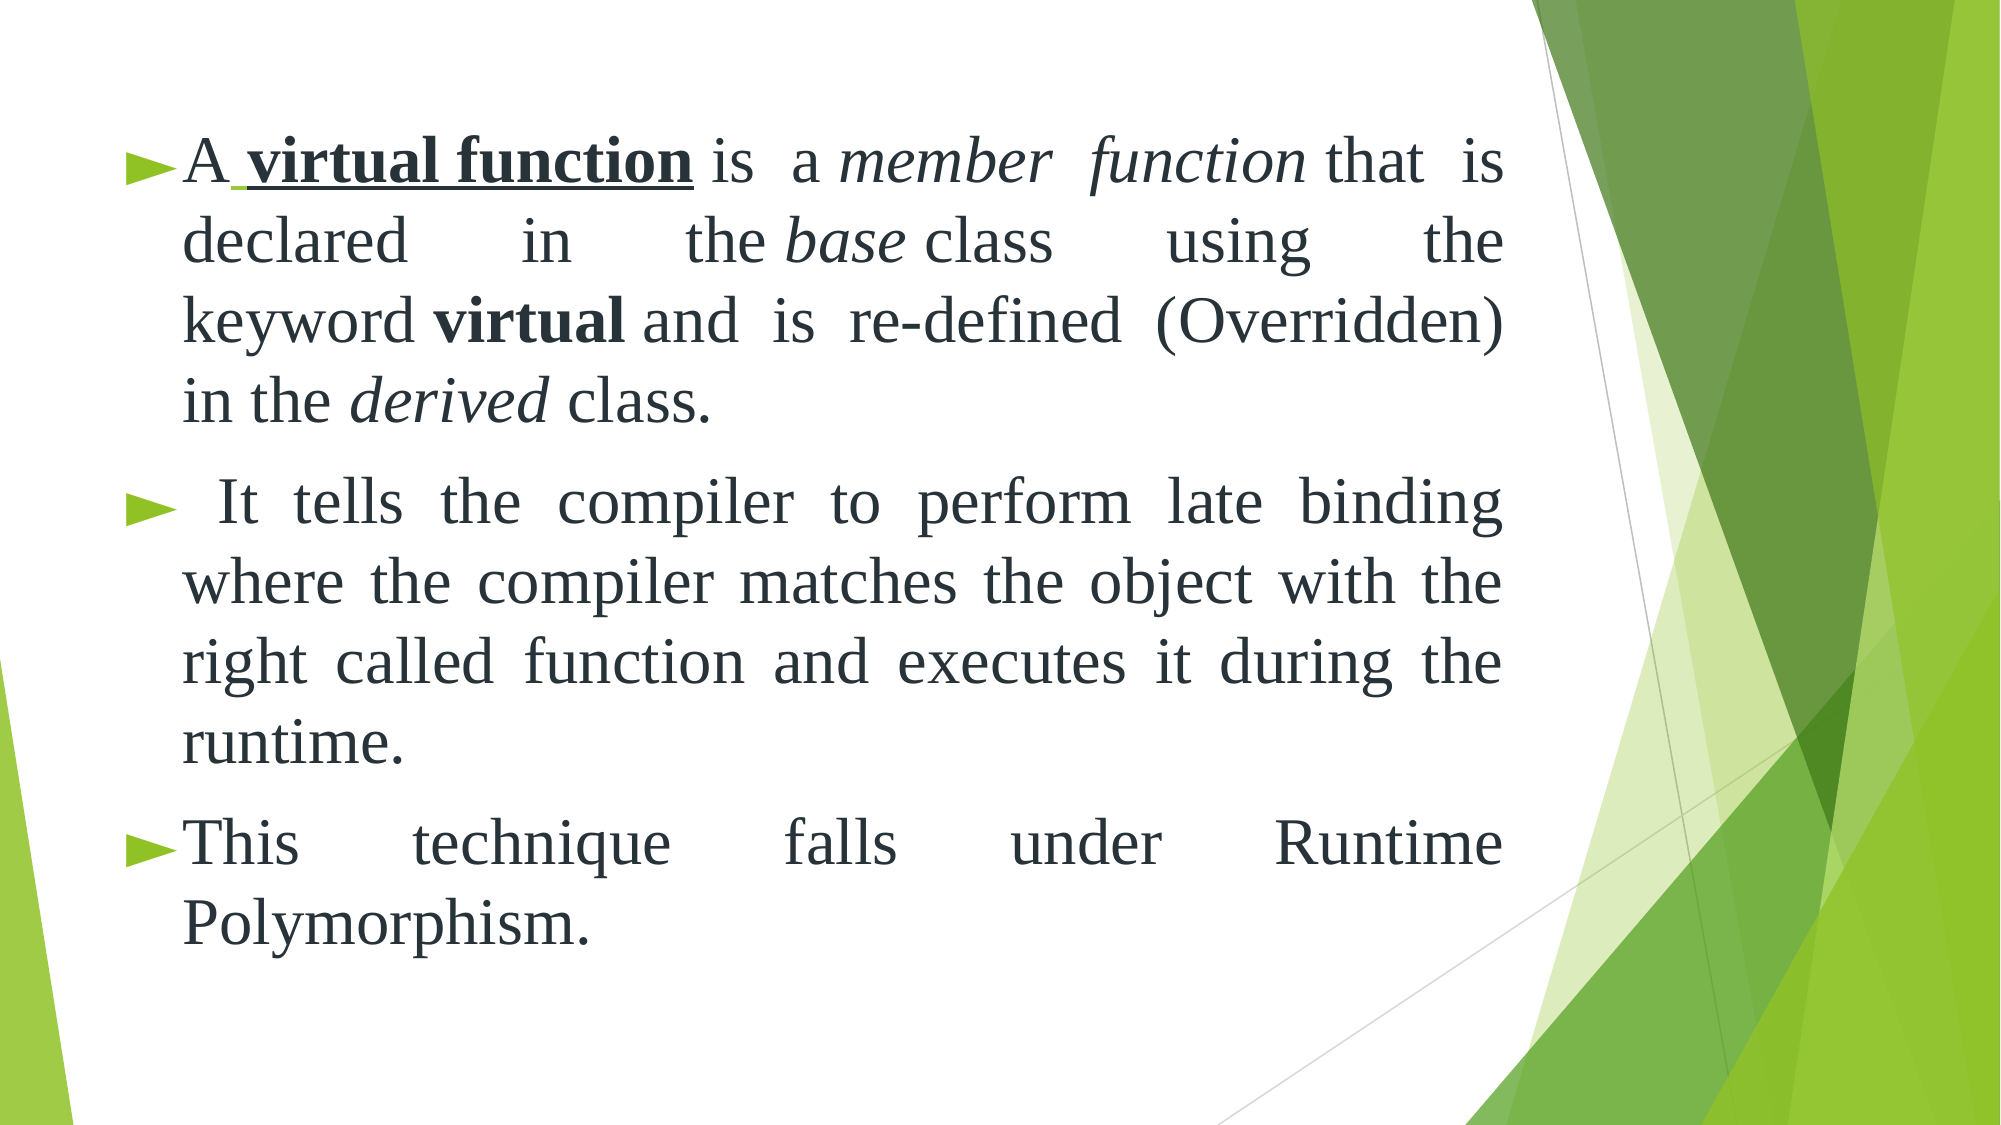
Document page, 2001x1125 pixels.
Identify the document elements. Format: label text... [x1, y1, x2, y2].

list A virtual function is a member function that is declared in the base class using the keyword virtual and is re-defined (Overridden) in the derived class. It tells the compiler to perform late binding where the compiler matches the object with the right called function and executes it during the runtime. This technique falls under Runtime Polymorphism. [111, 108, 1522, 992]
